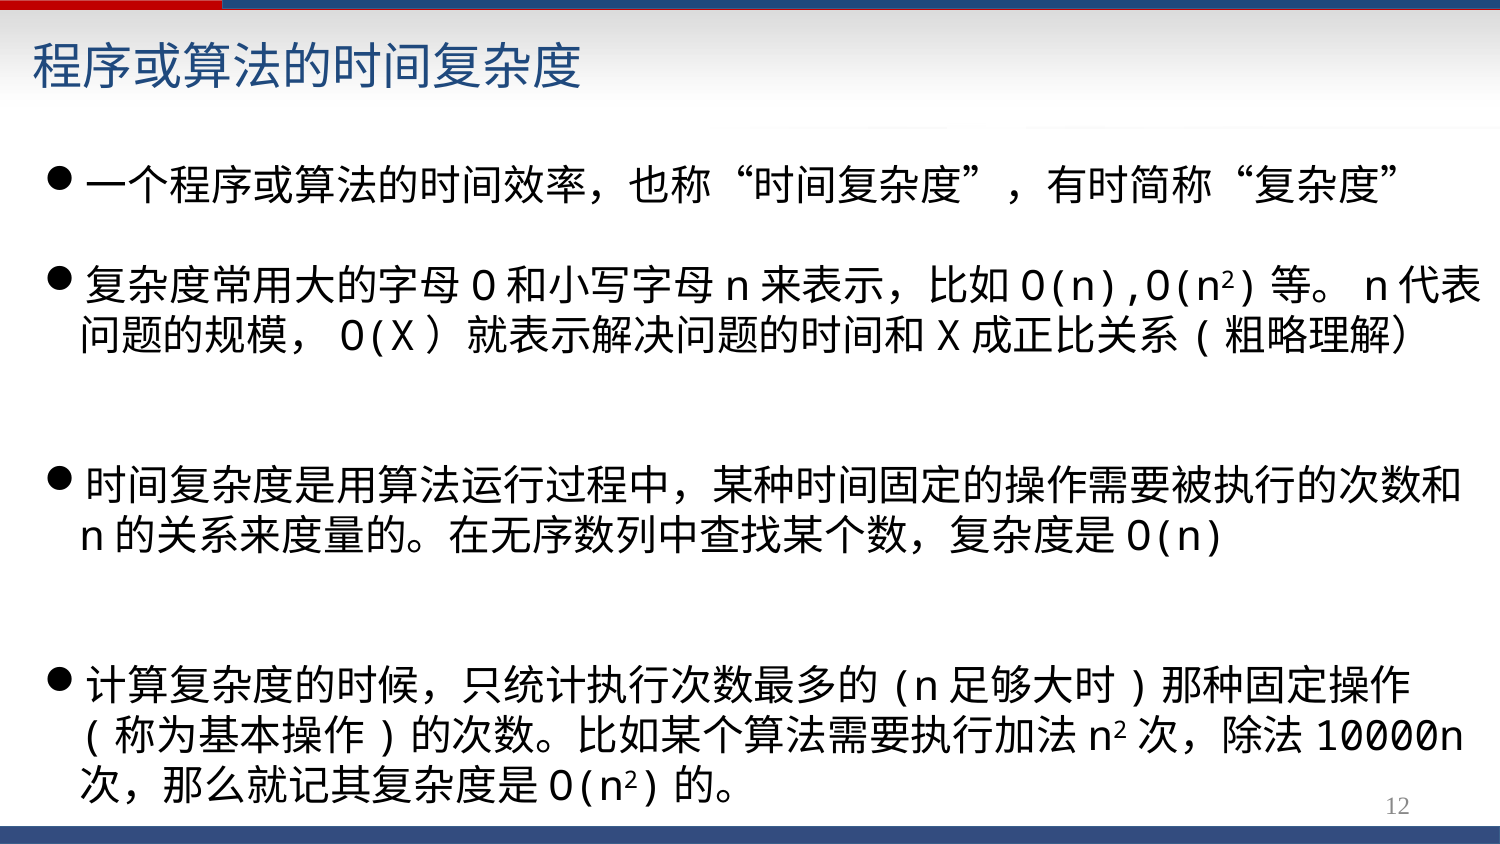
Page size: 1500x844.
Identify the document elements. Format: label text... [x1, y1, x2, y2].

picture [0, 10, 1500, 129]
text_box 一个程序或算法的时间效率，也称“时间复杂度”，有时简称“复杂度” 复杂度常用大的字母O和小写字母n来表示，比如O(n),O(n2)等。n代表问题的规模，O(X）就表示解决问题的时间和X成正比关系(粗略理解） 时间复杂度是用算法运行过程中，某种时间固定的操作需要被执行的次数和n的关系来度量的。在无序数列中查找某个数，复杂度是O(n) 计算复杂度的时候，只统计执行次数最多的(n足够大时)那种固定操作(称为基本操作)的次数。比如某个算法需要执行加法n2次，除法10000n次，那么就记其复杂度是O(n2)的。 [29, 101, 1500, 844]
text_box 12 [1074, 782, 1425, 828]
title 程序或算法的时间复杂度 [17, 20, 1389, 109]
